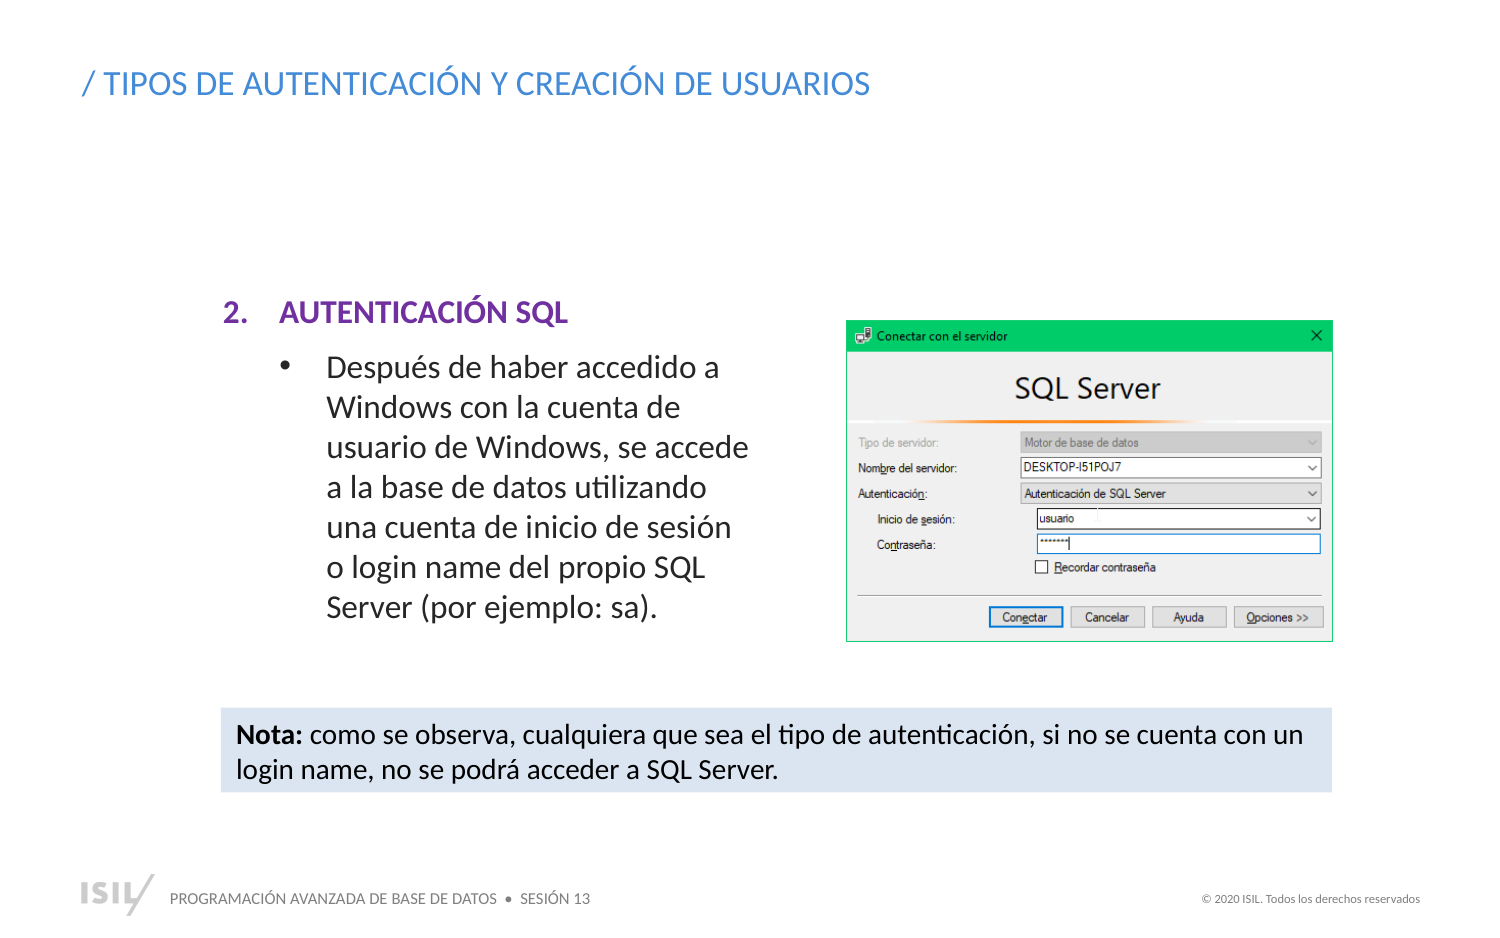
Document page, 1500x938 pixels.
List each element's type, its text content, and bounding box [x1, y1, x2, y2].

text_box / TIPOS DE AUTENTICACIÓN Y CREACIÓN DE USUARIOS [66, 52, 1249, 111]
text_box AUTENTICACIÓN SQL Después de haber accedido a Windows con la cuenta de usuario de Windows, se accede a la base de datos utilizando una cuenta de inicio de sesión o login name del propio SQL Server (por ejemplo: sa). [221, 290, 750, 625]
text_box Nota: como se observa, cualquiera que sea el tipo de autenticación, si no se cuenta con un login name, no se podrá acceder a SQL Server. [220, 707, 1332, 793]
picture [846, 320, 1333, 642]
